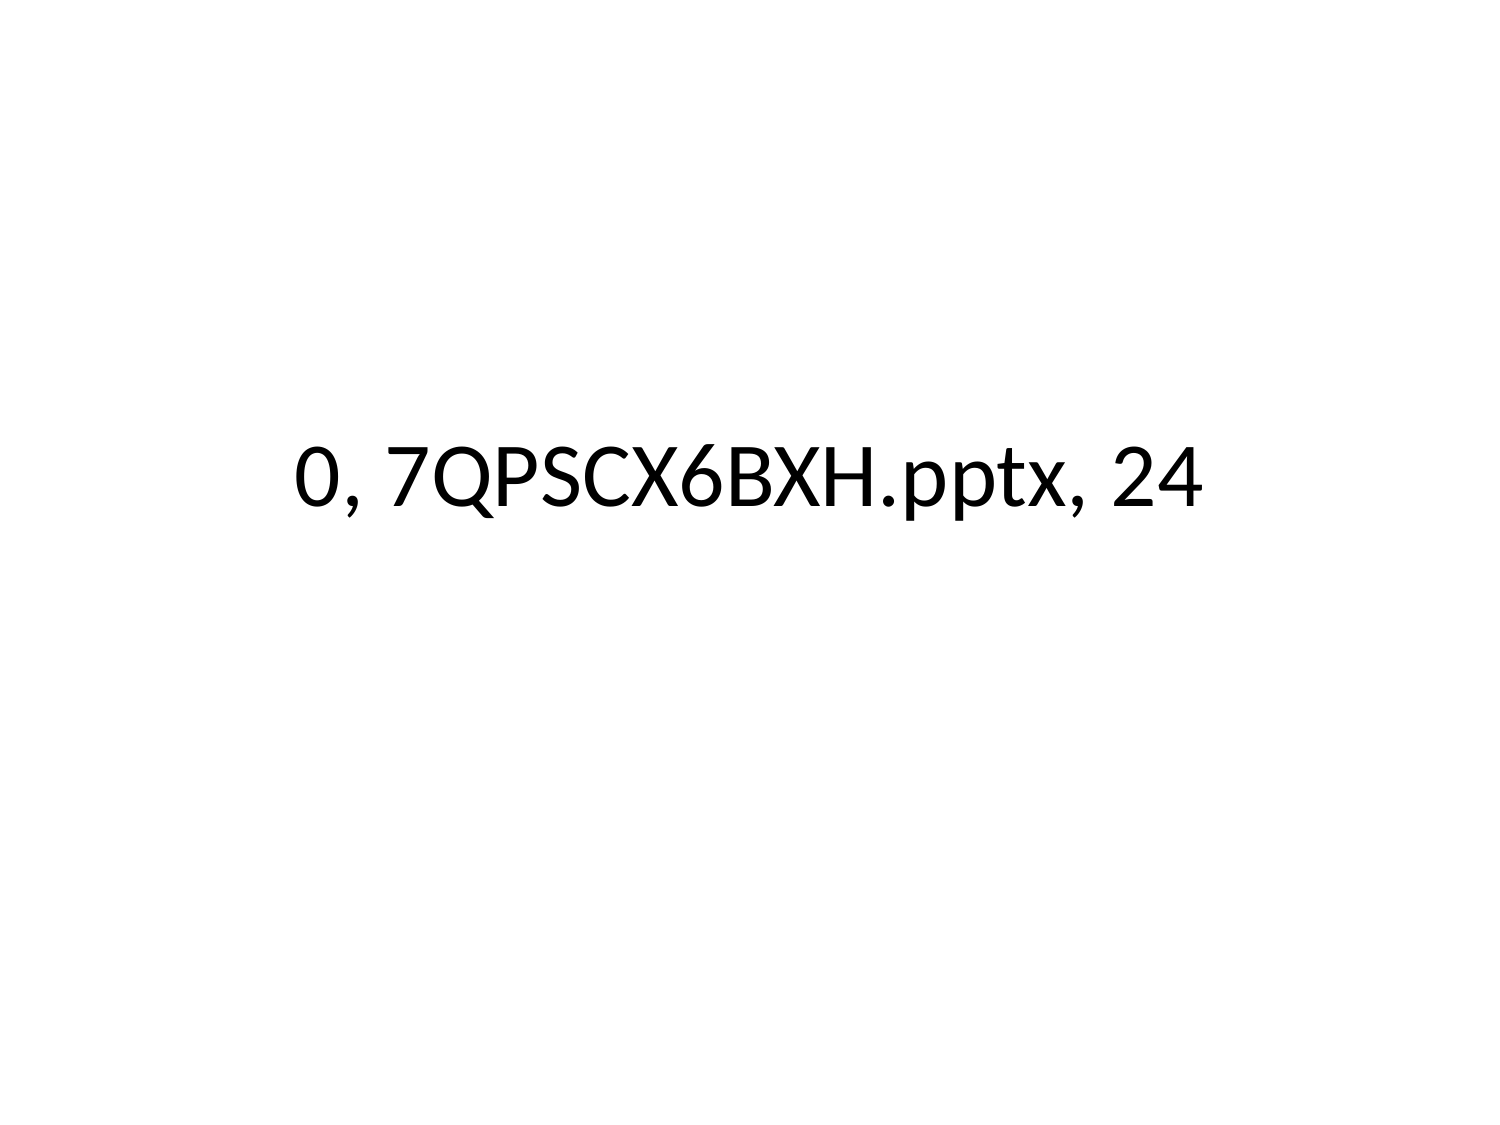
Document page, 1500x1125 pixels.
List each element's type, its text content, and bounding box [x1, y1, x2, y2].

title 0, 7QPSCX6BXH.pptx, 24 [112, 349, 1388, 591]
